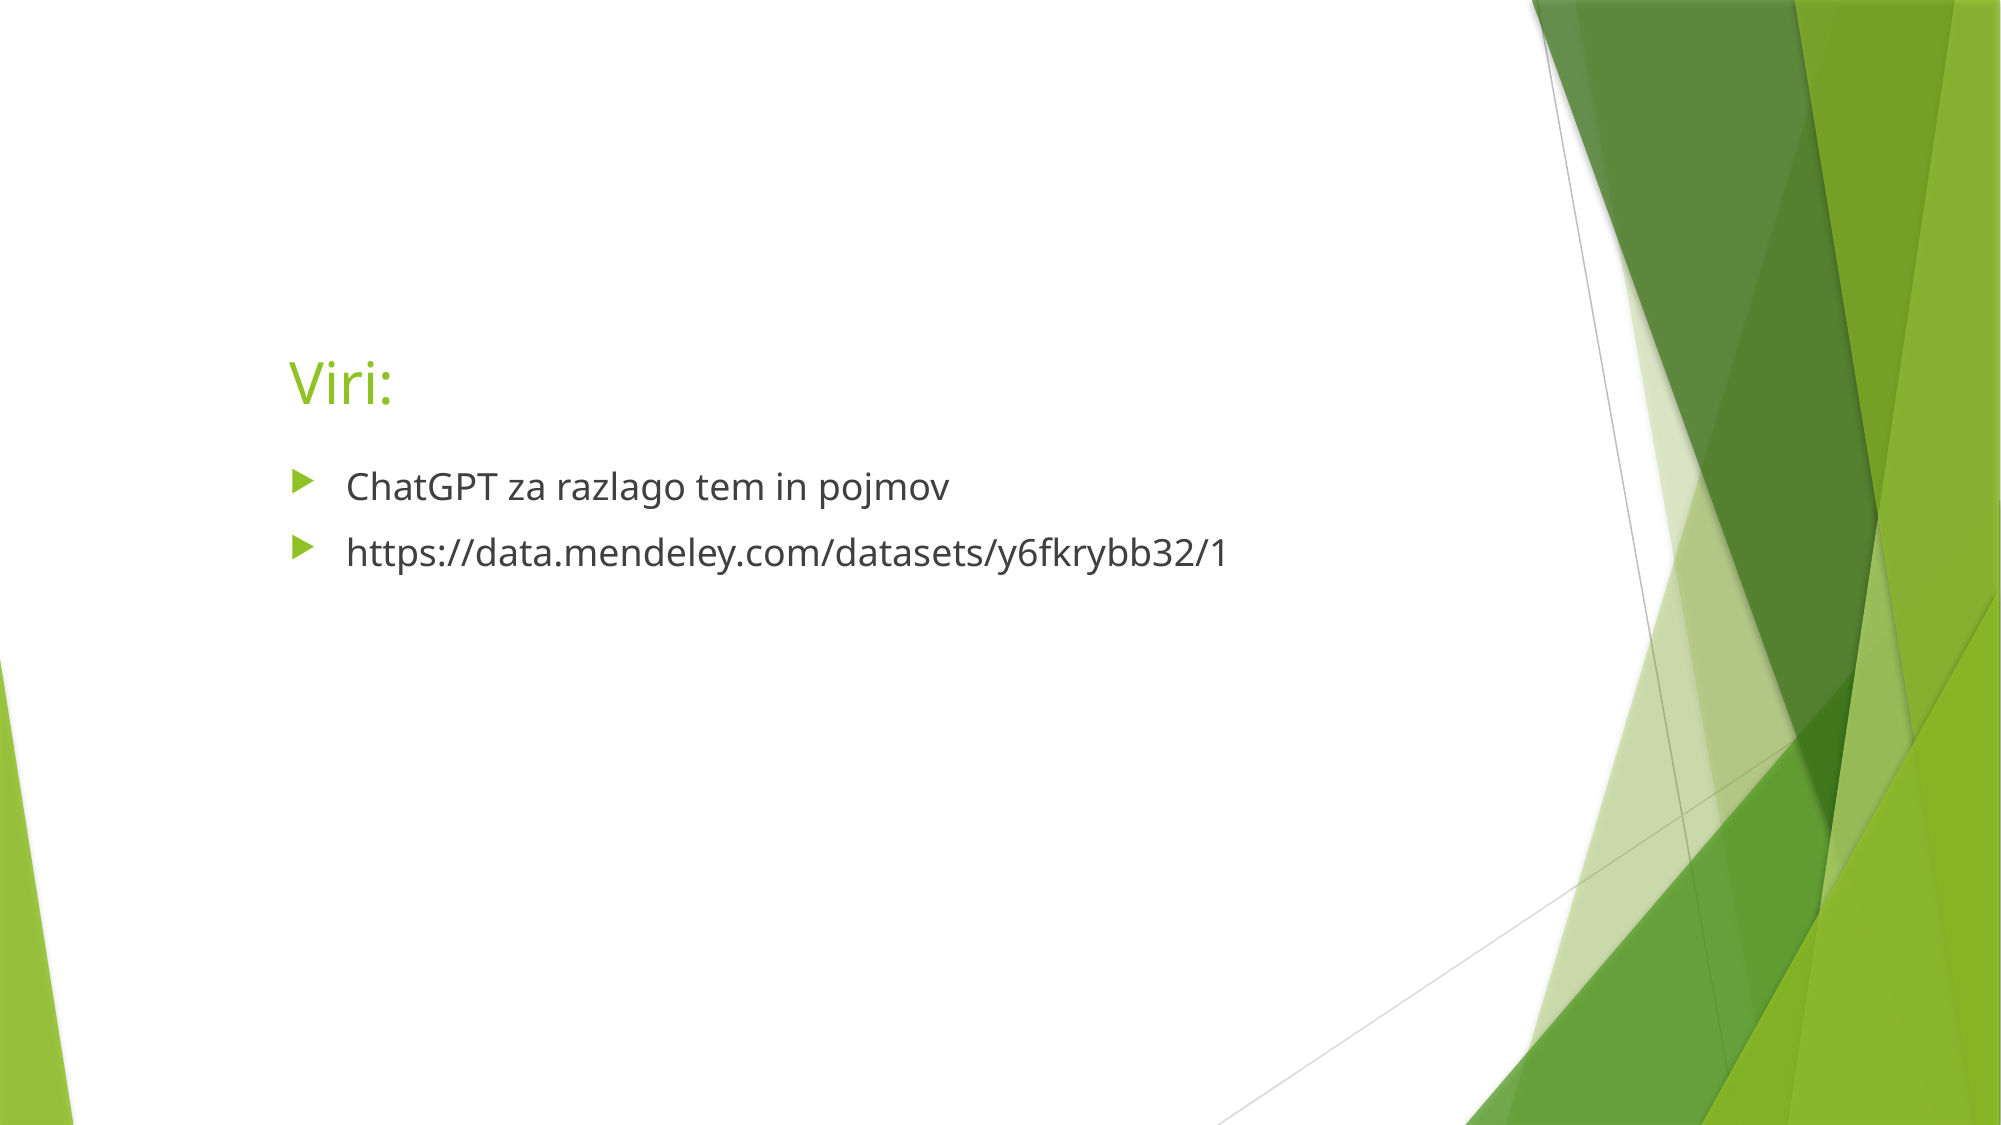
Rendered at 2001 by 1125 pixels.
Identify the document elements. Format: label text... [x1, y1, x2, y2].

title Viri: [274, 338, 867, 435]
list ChatGPT za razlago tem in pojmov https://data.mendeley.com/datasets/y6fkrybb32/1 [274, 455, 1685, 756]
